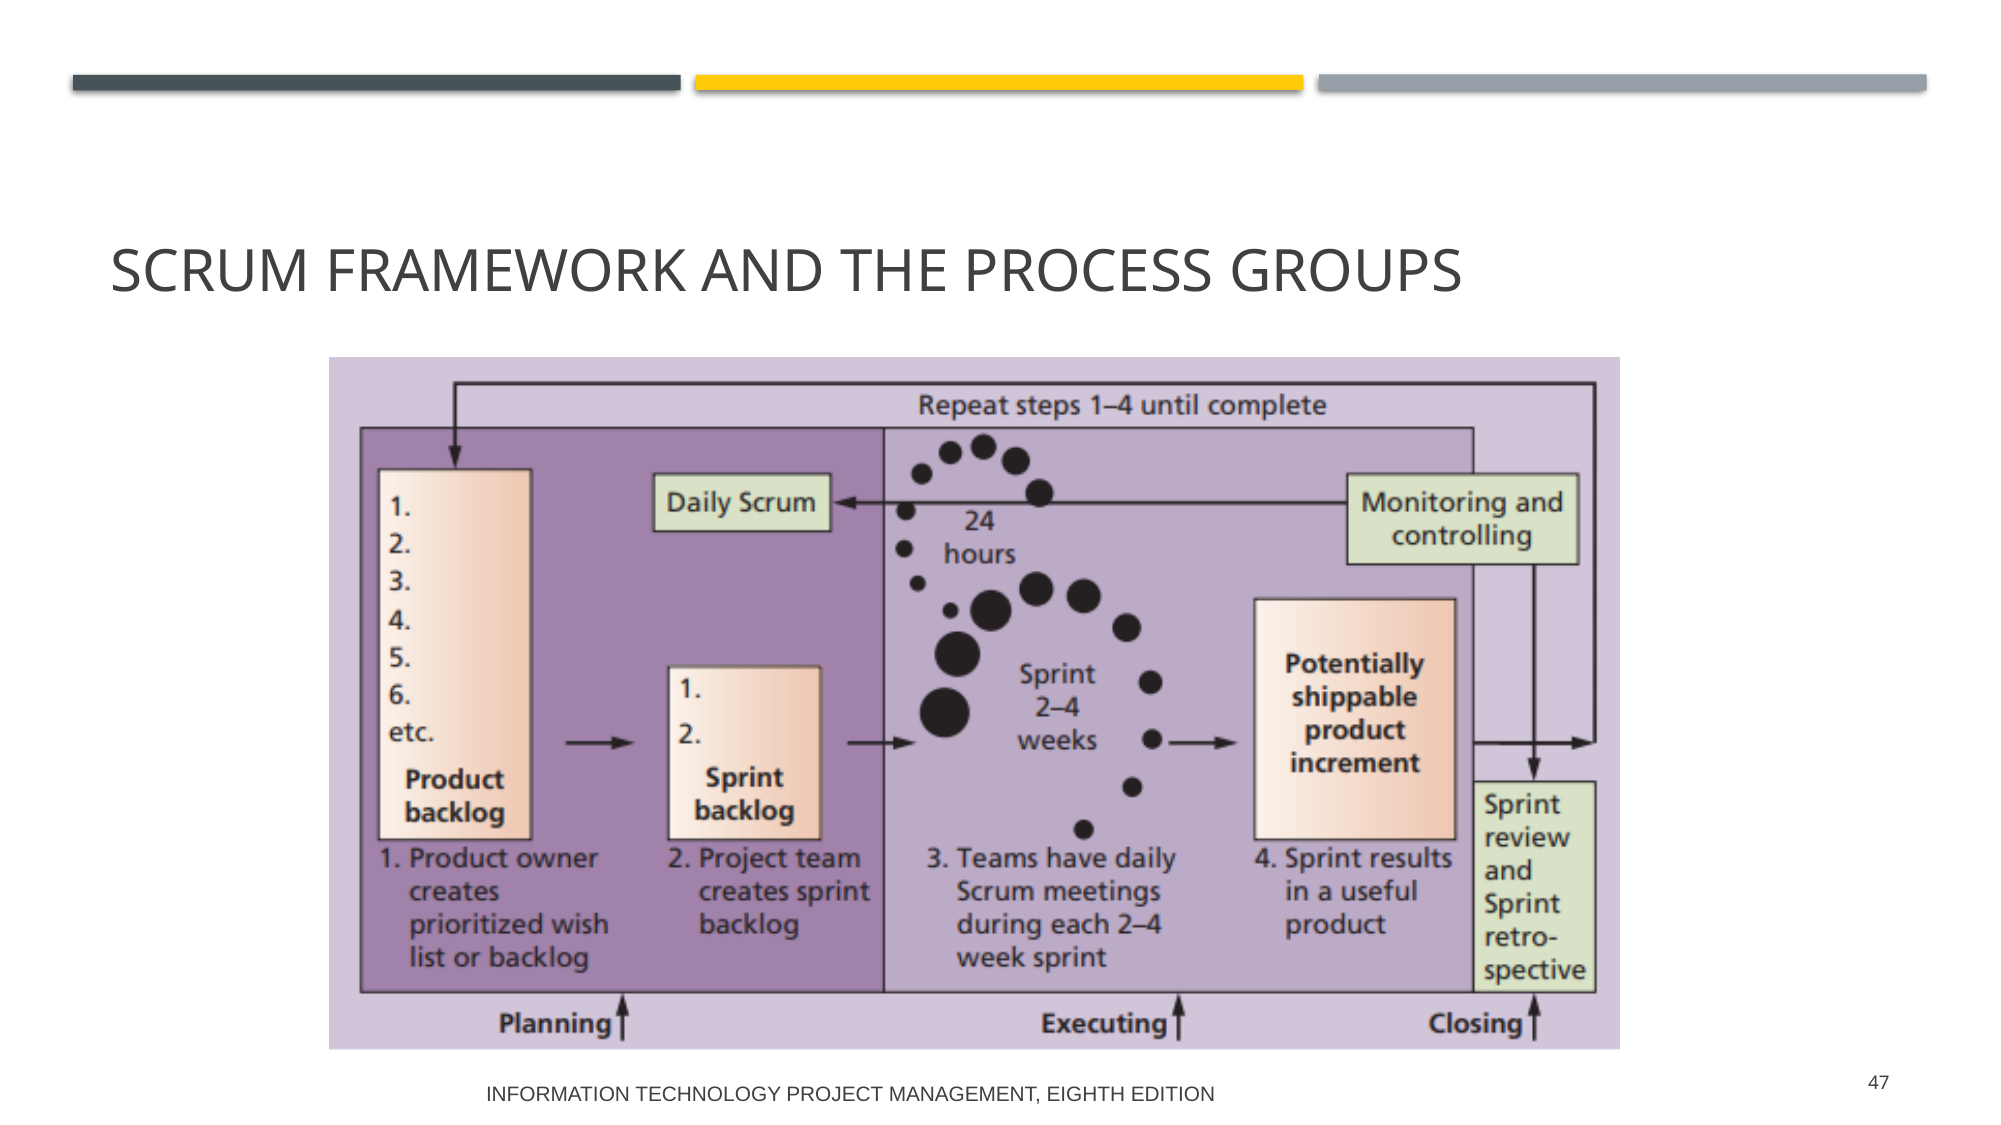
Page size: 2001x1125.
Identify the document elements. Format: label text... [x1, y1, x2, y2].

picture [329, 356, 1620, 1055]
title Scrum Framework and the Process Groups [95, 115, 1905, 311]
footer Information Technology Project Management, Eighth Edition [95, 1053, 1230, 1114]
slide_number 47 [1732, 1053, 1905, 1114]
